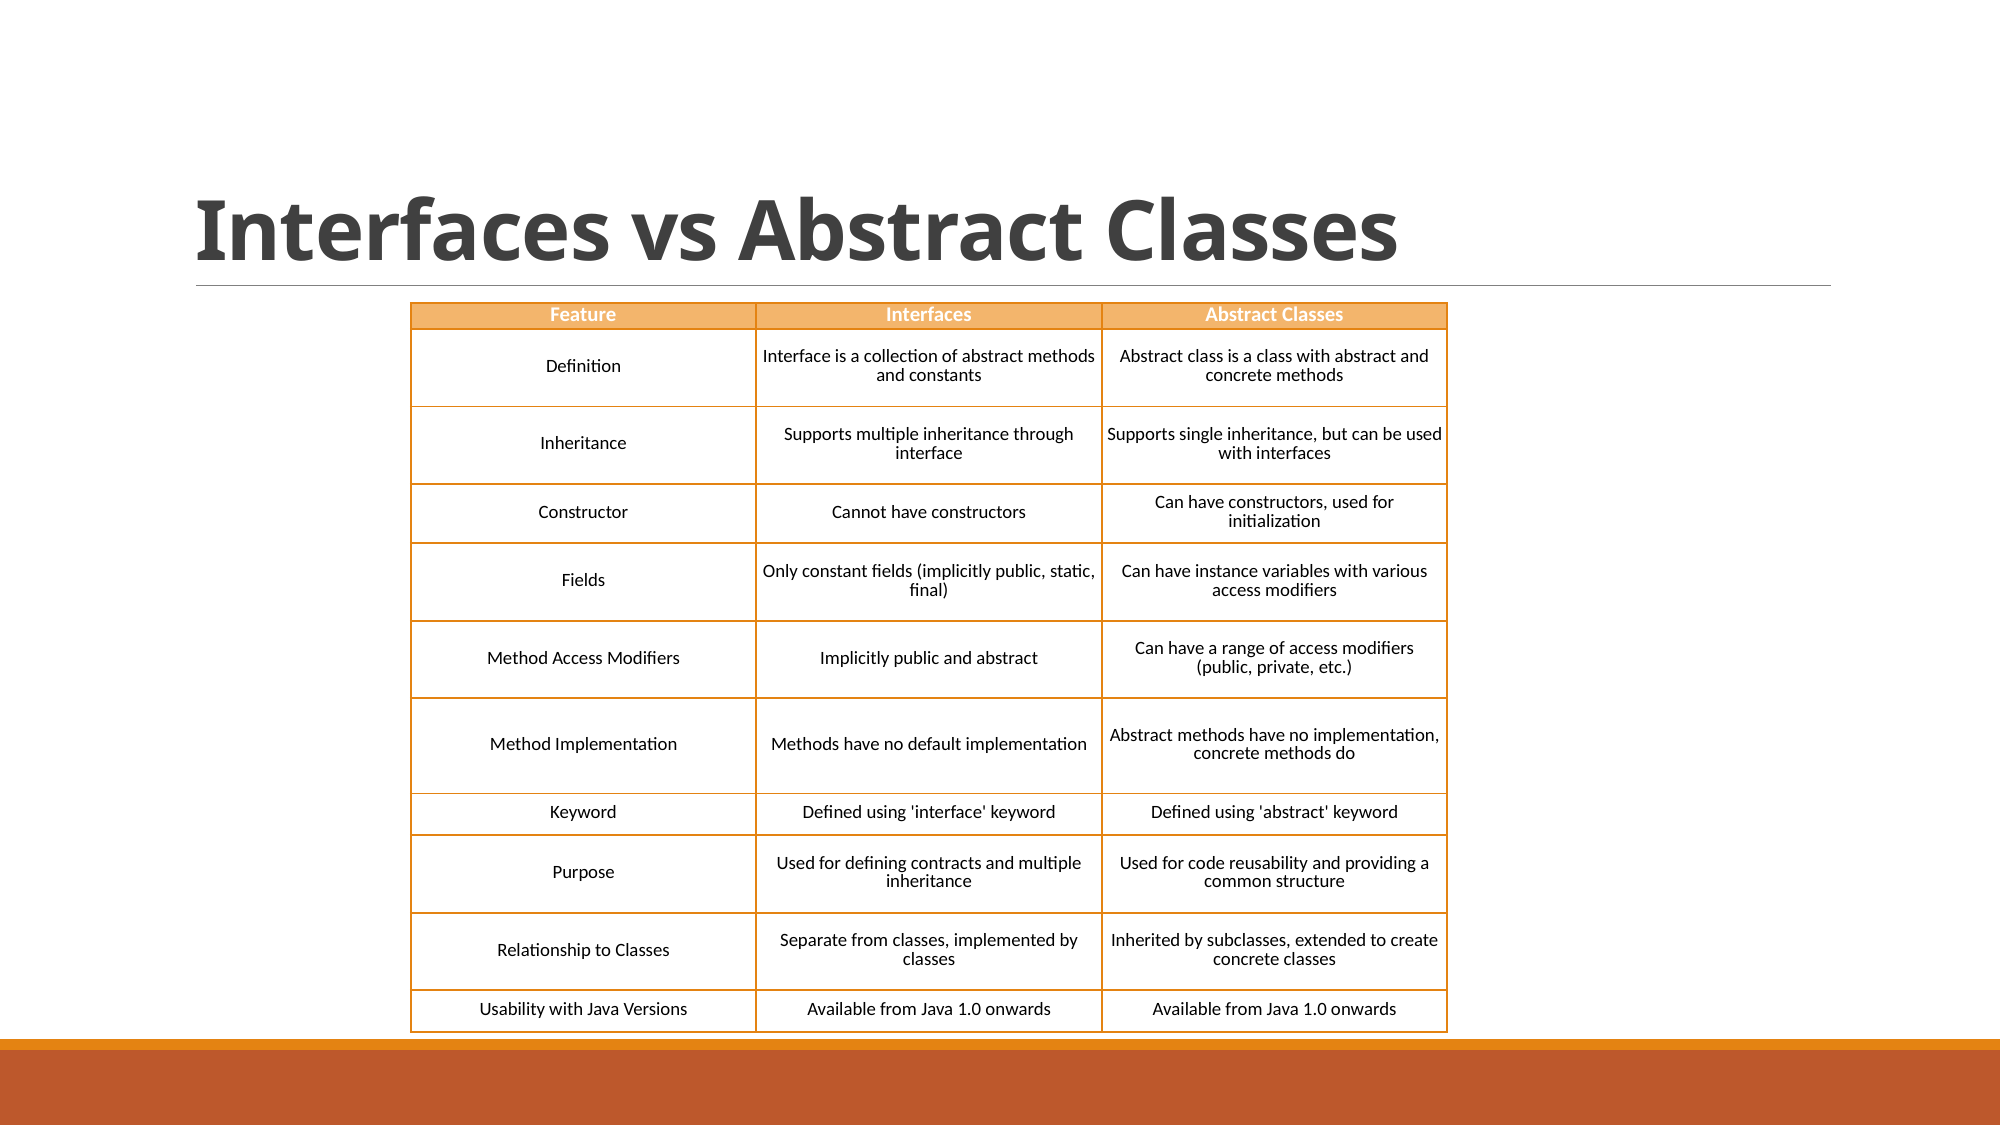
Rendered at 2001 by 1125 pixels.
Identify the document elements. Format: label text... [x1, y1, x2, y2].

table_cell Interface is a collection of abstract methods and constants [757, 330, 1101, 406]
table_header Interfaces [757, 304, 1101, 328]
table_cell Inherited by subclasses, extended to create concrete classes [1103, 914, 1446, 989]
table_header Abstract Classes [1103, 304, 1446, 328]
table_cell Supports single inheritance, but can be used with interfaces [1103, 407, 1446, 483]
table_cell Inheritance [412, 407, 755, 483]
table_cell Methods have no default implementation [757, 699, 1101, 793]
table_cell Available from Java 1.0 onwards [757, 991, 1101, 1031]
table_cell Relationship to Classes [412, 914, 755, 989]
table_cell Can have a range of access modifiers (public, private, etc.) [1103, 622, 1446, 697]
table_header Feature [412, 304, 755, 328]
table_cell Implicitly public and abstract [757, 622, 1101, 697]
table_cell Used for code reusability and providing a common structure [1103, 836, 1446, 912]
table_cell Defined using 'abstract' keyword [1103, 794, 1446, 834]
table_cell Constructor [412, 485, 755, 542]
table_cell Abstract methods have no implementation, concrete methods do [1103, 699, 1446, 793]
table_cell Fields [412, 544, 755, 620]
title Interfaces vs Abstract Classes [180, 47, 1830, 285]
table_cell Used for defining contracts and multiple inheritance [757, 836, 1101, 912]
table_cell Can have instance variables with various access modifiers [1103, 544, 1446, 620]
table_cell Definition [412, 330, 755, 406]
table_cell Purpose [412, 836, 755, 912]
table_cell Available from Java 1.0 onwards [1103, 991, 1446, 1031]
table_cell Defined using 'interface' keyword [757, 794, 1101, 834]
table_cell Cannot have constructors [757, 485, 1101, 542]
table_cell Can have constructors, used for initialization [1103, 485, 1446, 542]
table_cell Method Implementation [412, 699, 755, 793]
table_cell Usability with Java Versions [412, 991, 755, 1031]
table_cell Only constant fields (implicitly public, static, final) [757, 544, 1101, 620]
table_cell Keyword [412, 794, 755, 834]
table_cell Abstract class is a class with abstract and concrete methods [1103, 330, 1446, 406]
table_cell Method Access Modifiers [412, 622, 755, 697]
table_cell Supports multiple inheritance through interface [757, 407, 1101, 483]
table_cell Separate from classes, implemented by classes [757, 914, 1101, 989]
